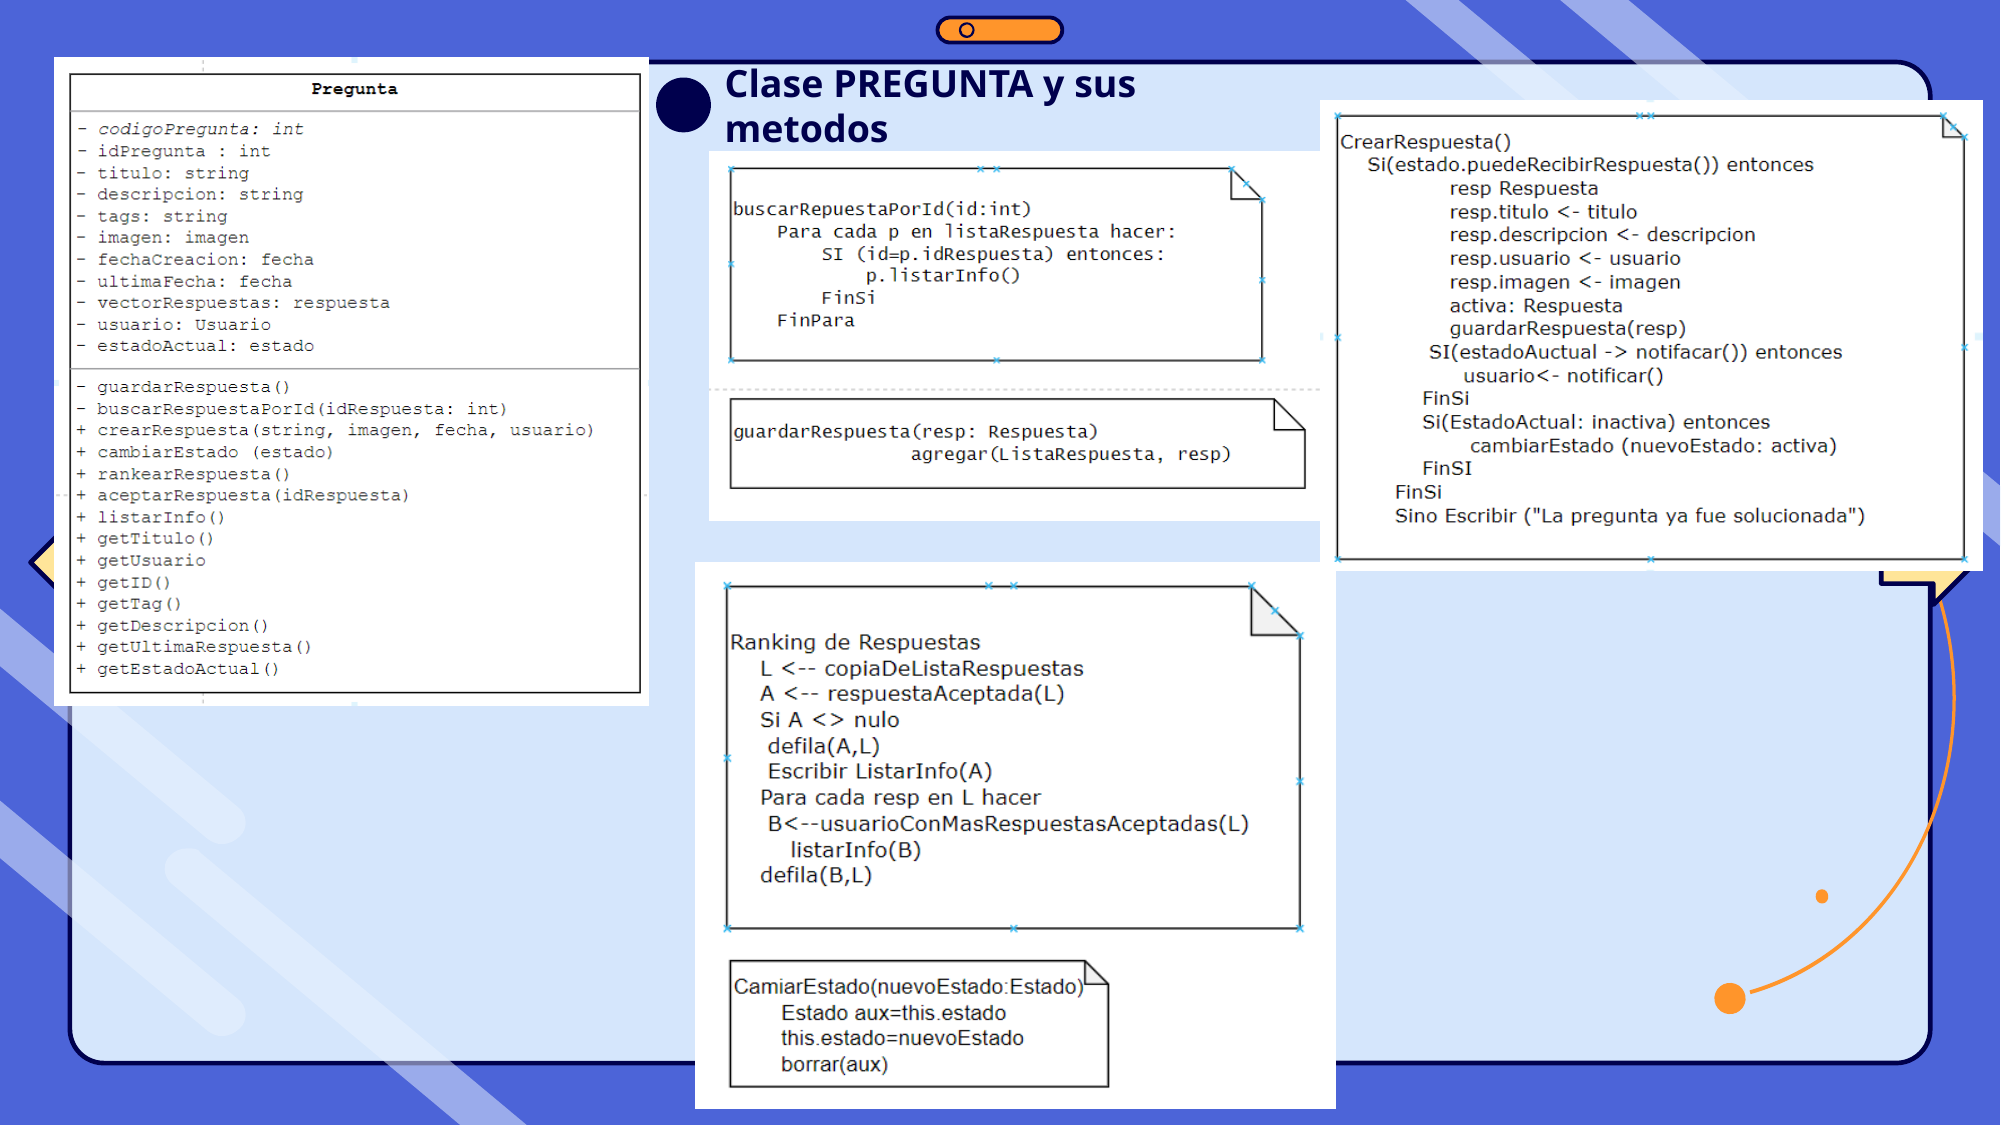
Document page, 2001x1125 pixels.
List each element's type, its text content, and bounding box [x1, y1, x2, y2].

text_box [658, 79, 709, 131]
text_box [30, 543, 49, 581]
text_box [1881, 580, 1958, 605]
picture [694, 100, 1983, 1110]
text_box Clase PREGUNTA y sus metodos [709, 79, 1321, 132]
picture [54, 56, 649, 707]
